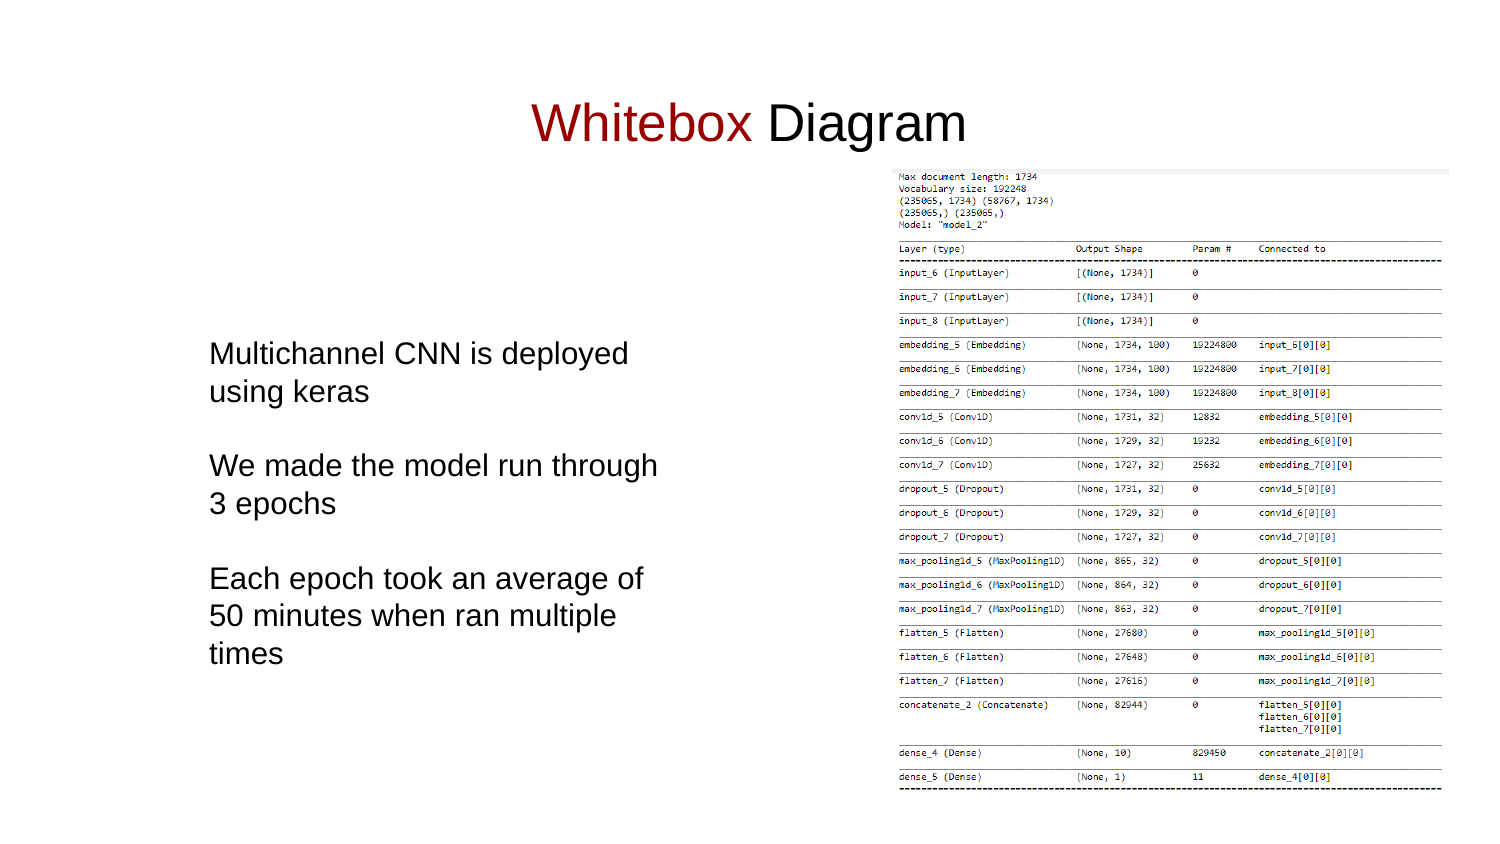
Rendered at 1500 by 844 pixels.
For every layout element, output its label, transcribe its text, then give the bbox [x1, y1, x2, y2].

text_box Multichannel CNN is deployed using keras We made the model run through 3 epochs Each epoch took an average of 50 minutes when ran multiple times [194, 318, 687, 686]
picture [891, 166, 1450, 794]
title Whitebox Diagram [51, 72, 1449, 167]
